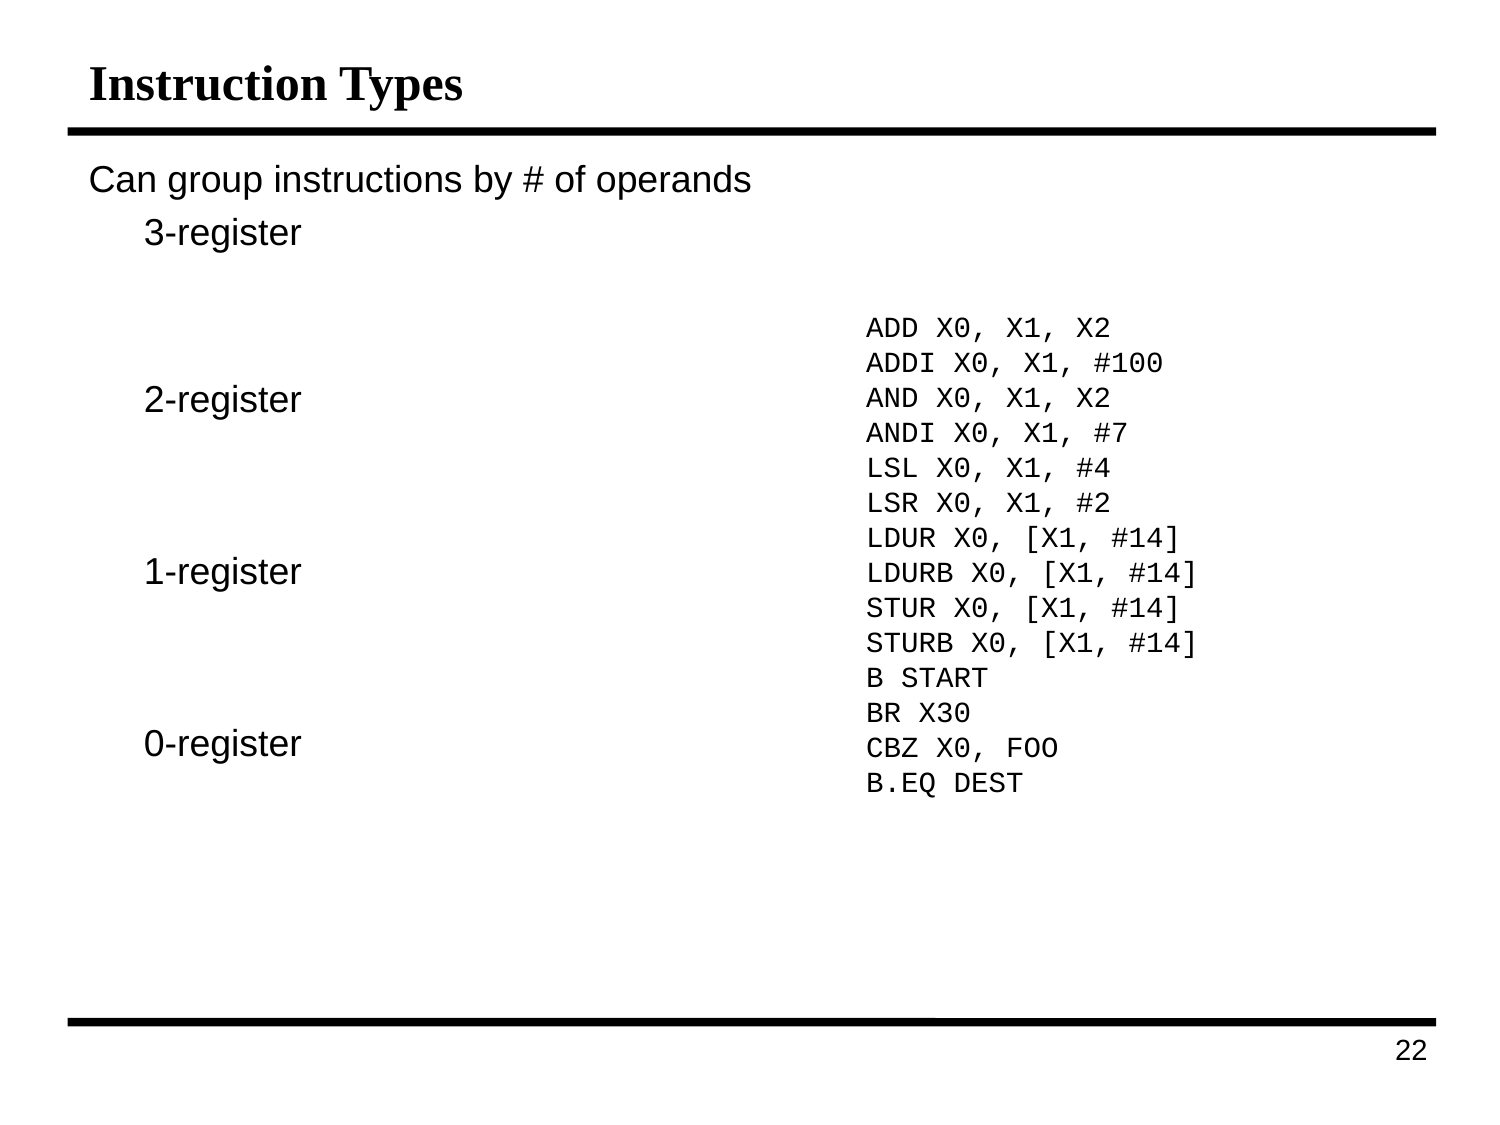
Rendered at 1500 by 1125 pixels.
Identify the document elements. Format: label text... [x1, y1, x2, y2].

text_box ADD X0, X1, X2 ADDI X0, X1, #100 AND X0, X1, X2 ANDI X0, X1, #7 LSL X0, X1, #4 LSR X0, X1, #2 LDUR X0, [X1, #14] LDURB X0, [X1, #14] STUR X0, [X1, #14] STURB X0, [X1, #14] B START BR X30 CBZ X0, FOO B.EQ DEST [851, 301, 1300, 841]
slide_number 30 [1134, 1023, 1443, 1099]
title Instruction Types [73, 36, 1431, 124]
list Can group instructions by # of operands 3-register 2-register 1-register 0-register [73, 148, 1431, 1012]
